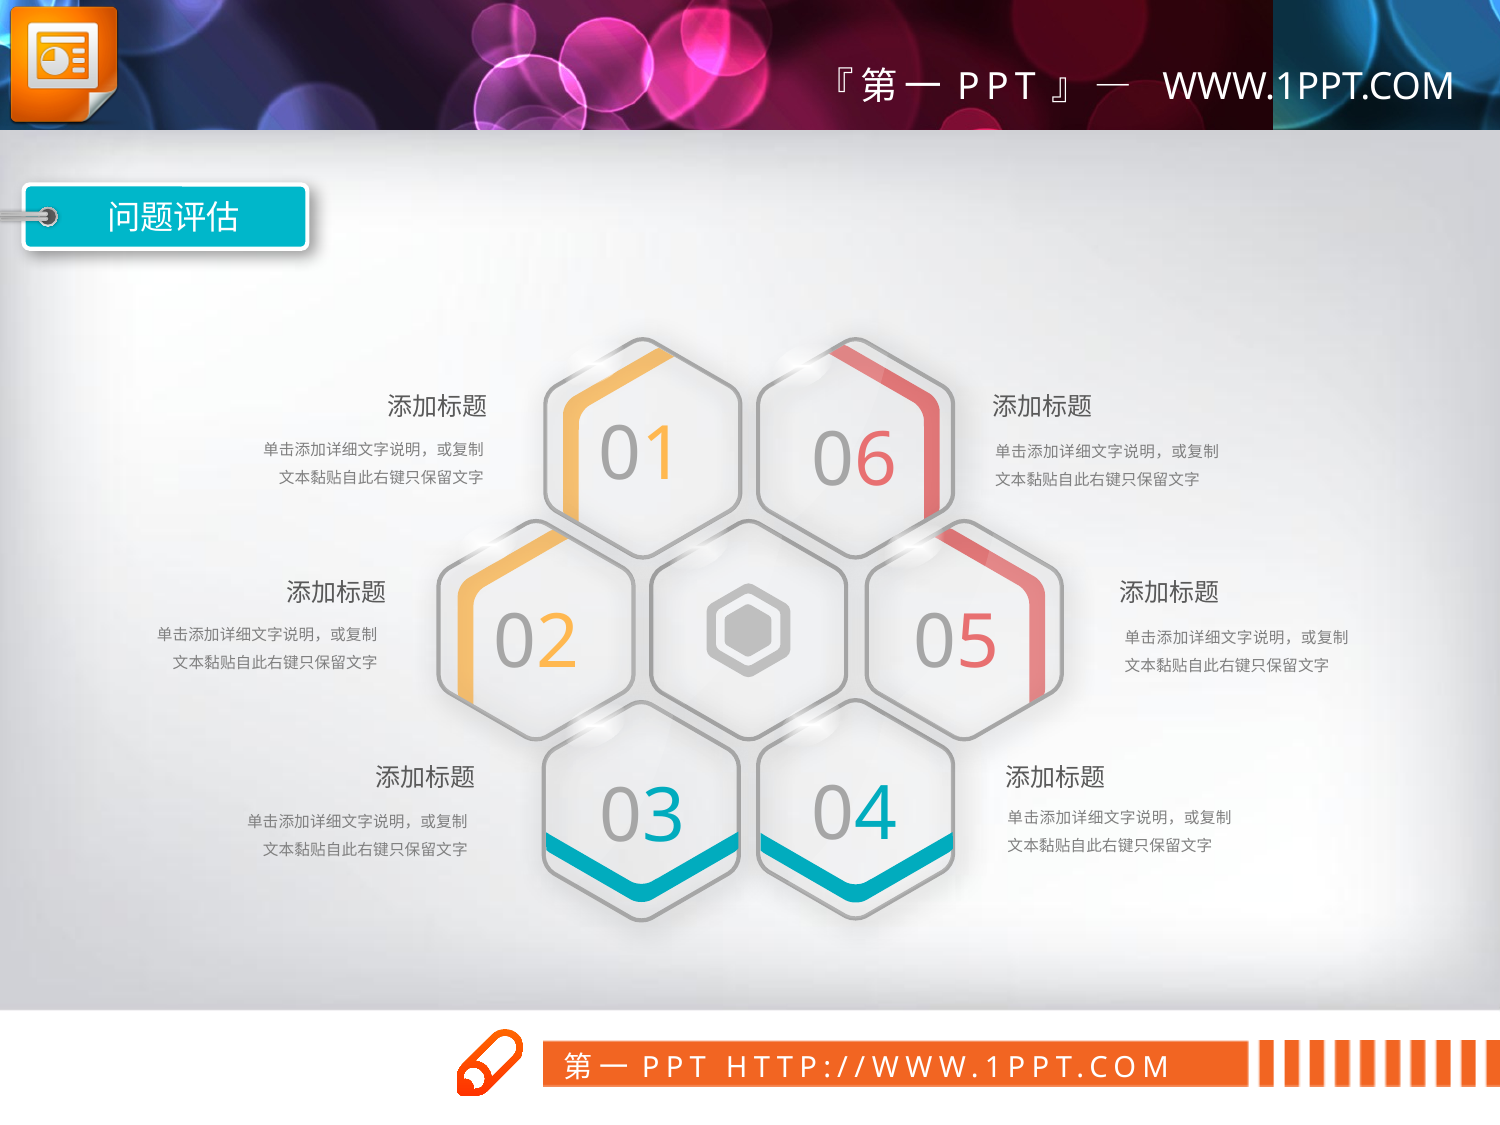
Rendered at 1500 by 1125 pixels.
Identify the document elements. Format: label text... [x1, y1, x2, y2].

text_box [865, 519, 1062, 741]
text_box 问题评估 [39, 188, 308, 244]
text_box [37, 206, 58, 227]
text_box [1104, 569, 1364, 684]
text_box [23, 229, 307, 249]
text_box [650, 519, 847, 741]
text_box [244, 383, 503, 496]
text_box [545, 338, 741, 560]
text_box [228, 753, 494, 868]
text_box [757, 338, 954, 559]
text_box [543, 700, 739, 922]
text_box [438, 519, 636, 742]
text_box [757, 699, 954, 920]
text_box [138, 569, 405, 681]
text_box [990, 753, 1247, 864]
picture [0, 0, 1500, 1012]
picture [543, 1040, 1500, 1087]
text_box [0, 212, 48, 221]
text_box [23, 184, 307, 208]
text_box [977, 383, 1234, 498]
